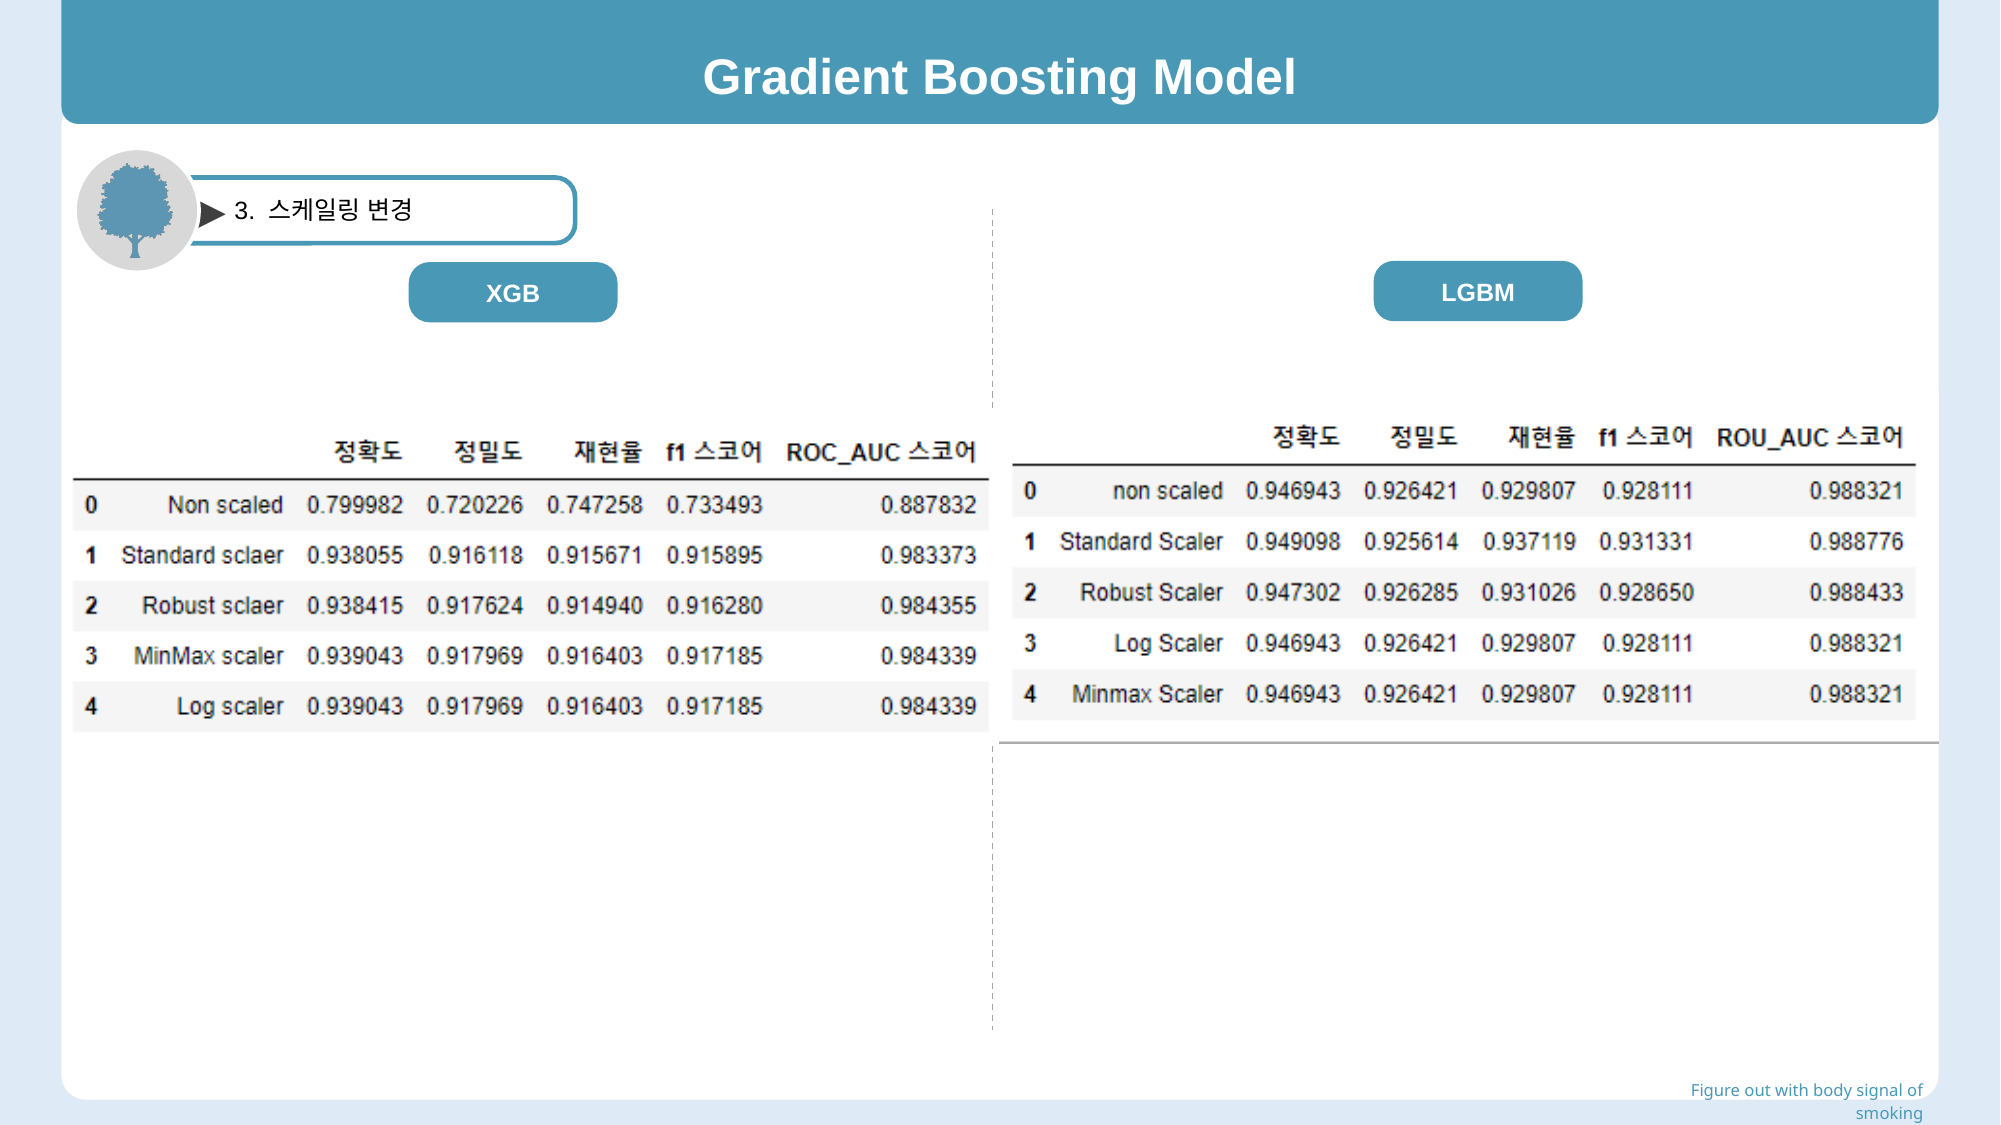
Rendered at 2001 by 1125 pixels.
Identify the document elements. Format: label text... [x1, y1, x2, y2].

text_box [61, 749, 1939, 1100]
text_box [74, 148, 576, 273]
text_box Figure out with body signal of smoking [1605, 1061, 1939, 1125]
text_box Gradient Boosting Model [61, 0, 1939, 124]
picture [64, 389, 1939, 744]
text_box XGB [408, 262, 618, 323]
text_box [61, 116, 1939, 412]
text_box LGBM [1373, 260, 1583, 322]
